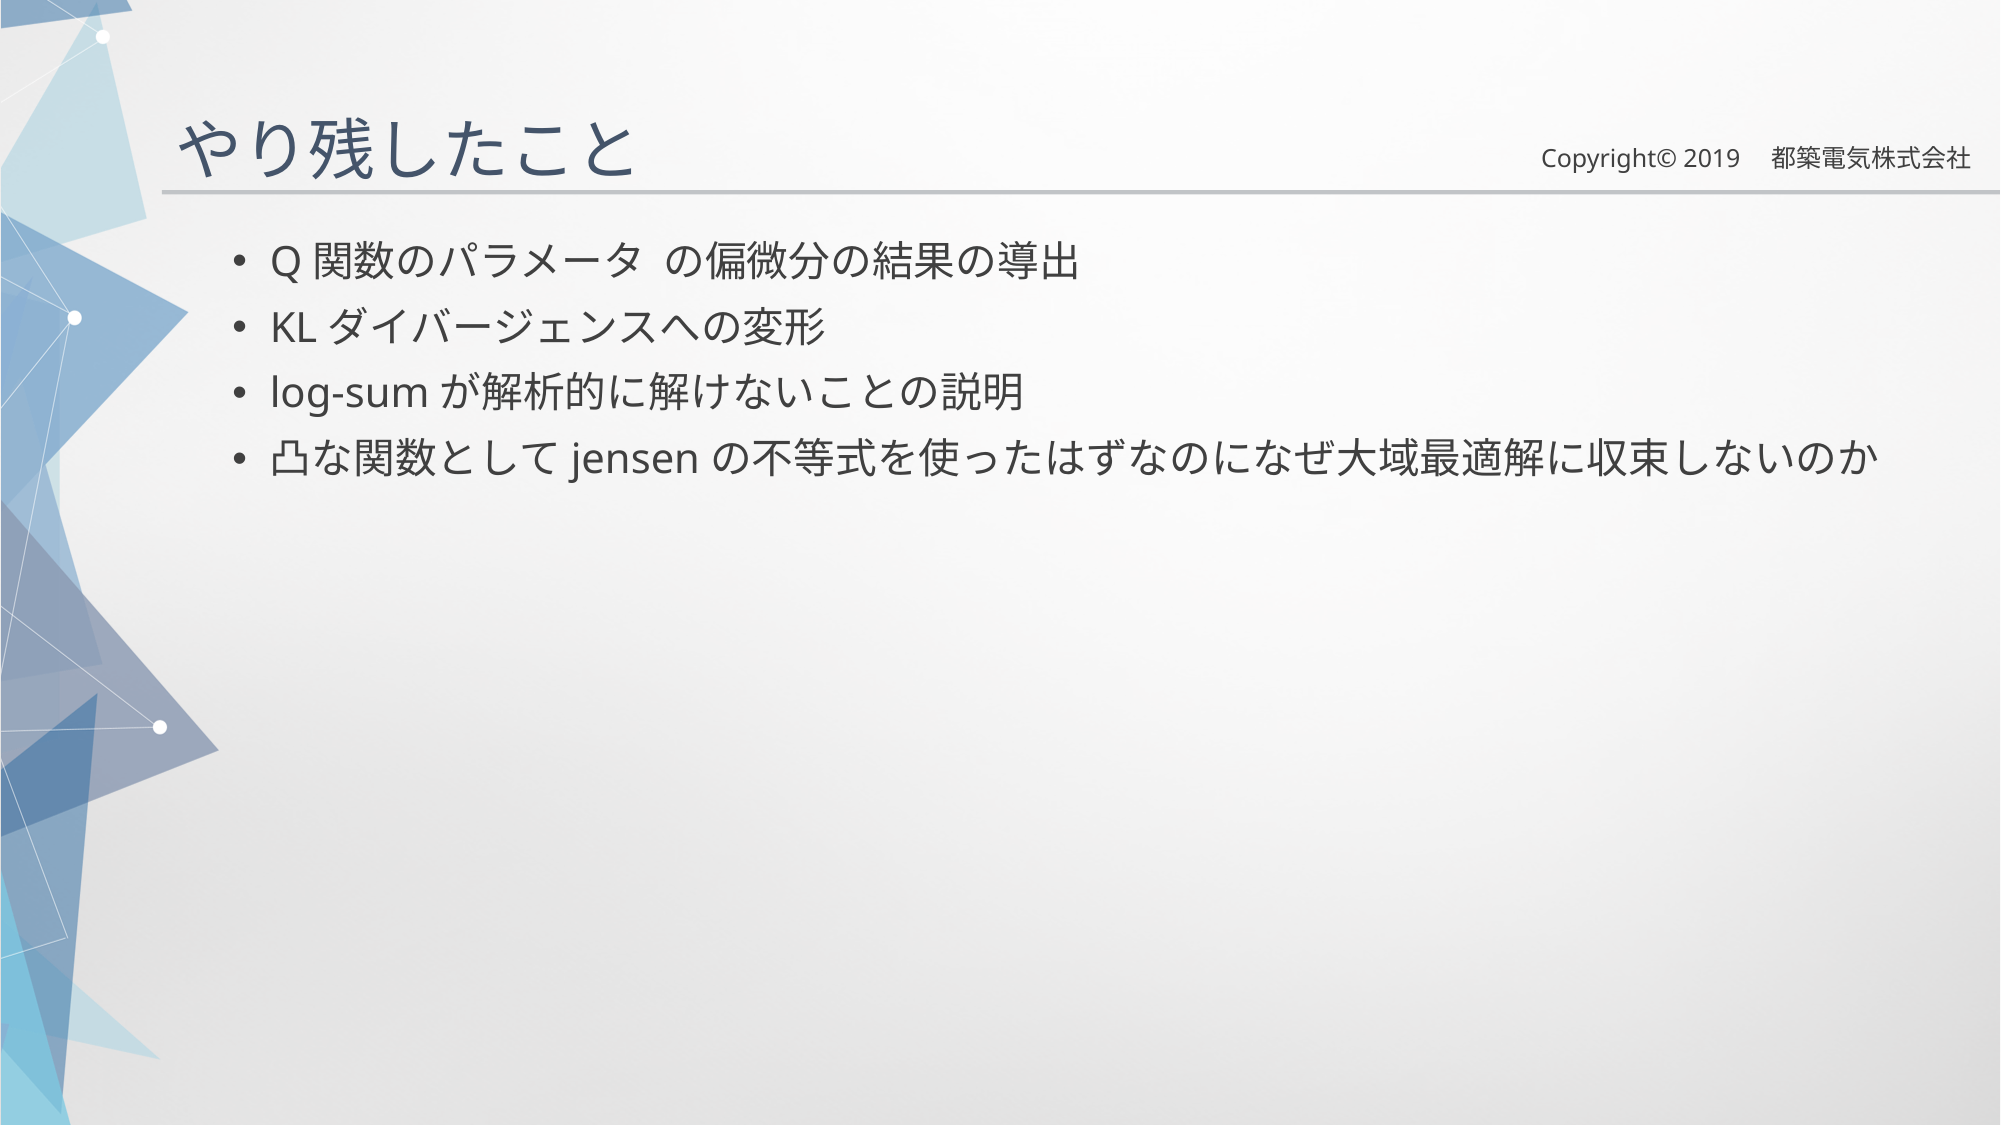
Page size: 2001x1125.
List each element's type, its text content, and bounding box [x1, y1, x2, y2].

title やり残したこと [160, 84, 1923, 221]
picture [0, 0, 2001, 1125]
